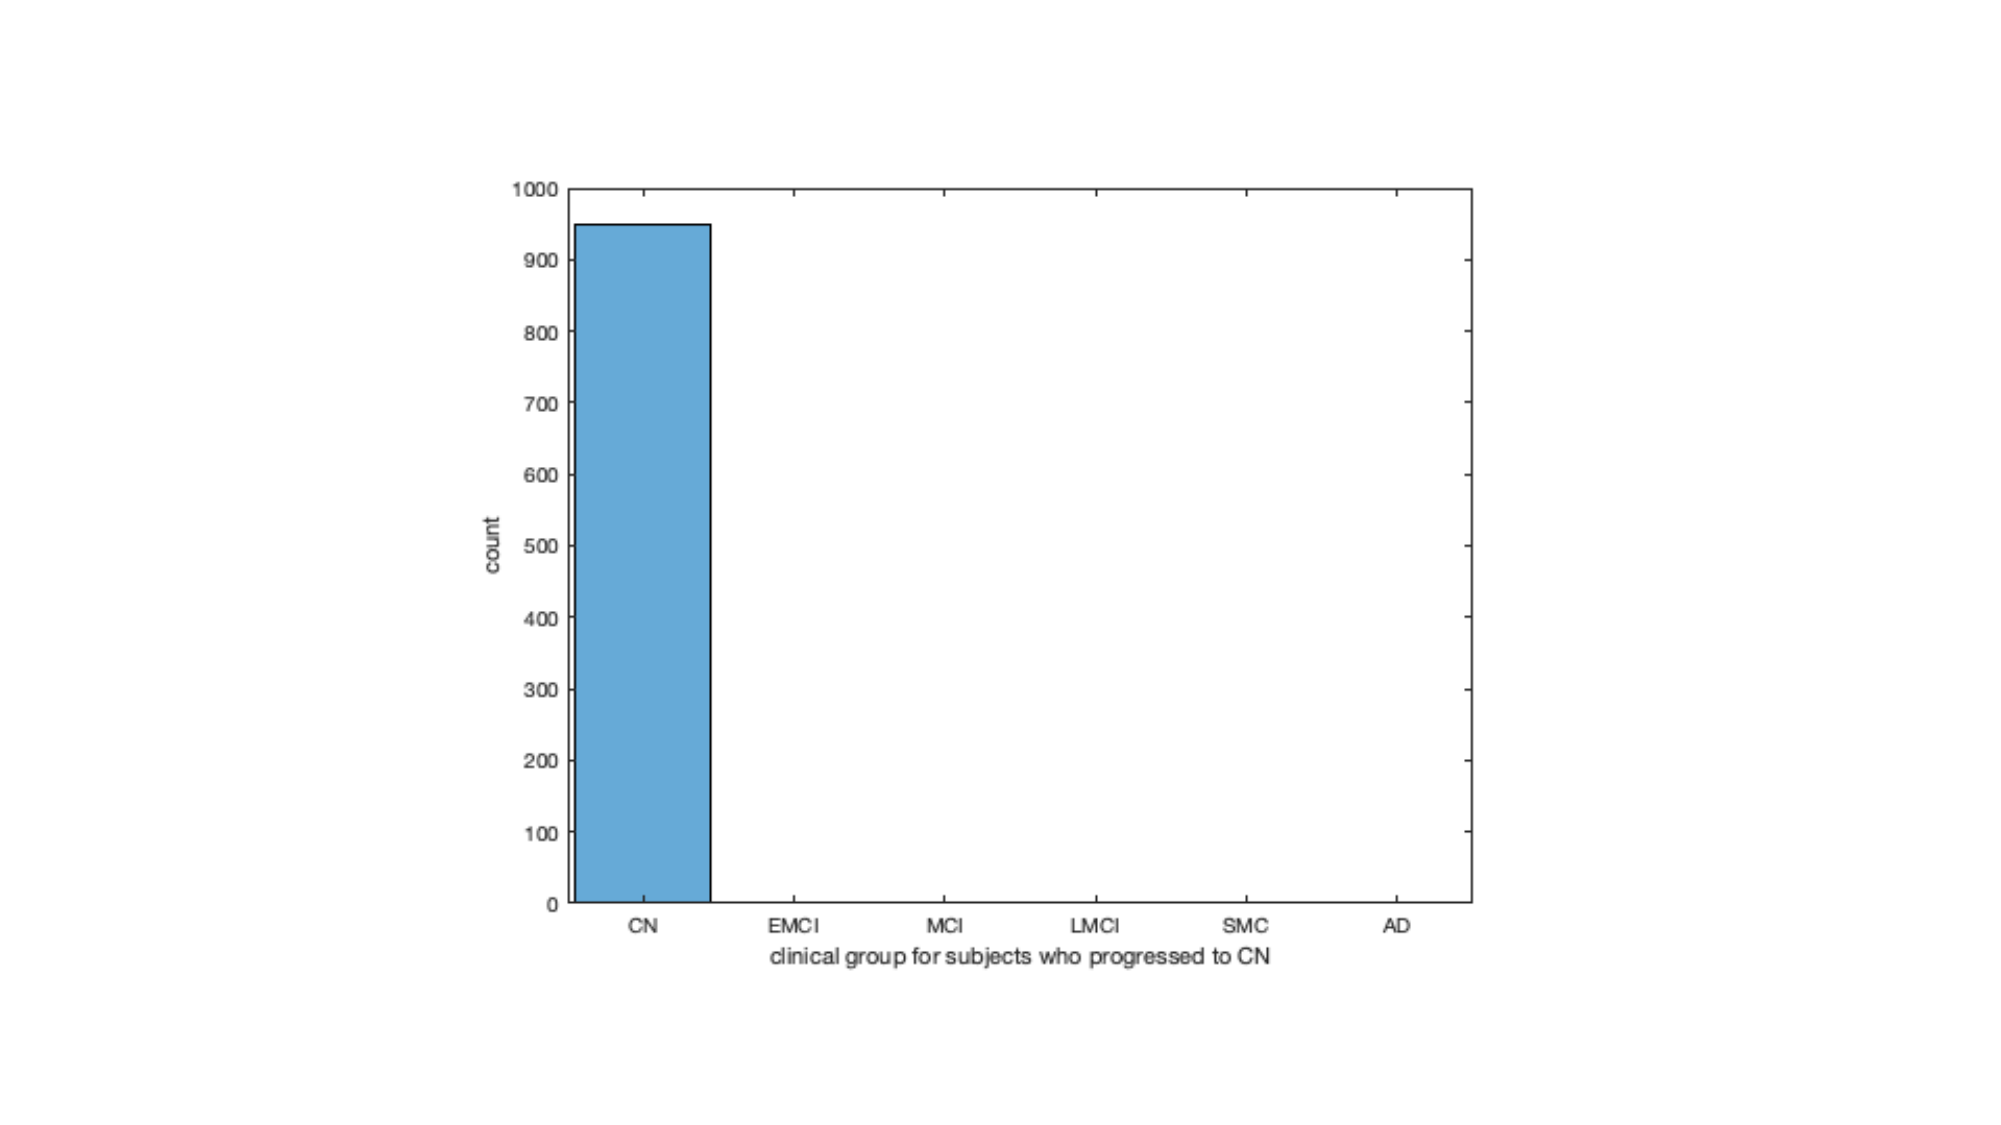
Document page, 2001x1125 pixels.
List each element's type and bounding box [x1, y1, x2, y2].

picture [416, 124, 1584, 1001]
